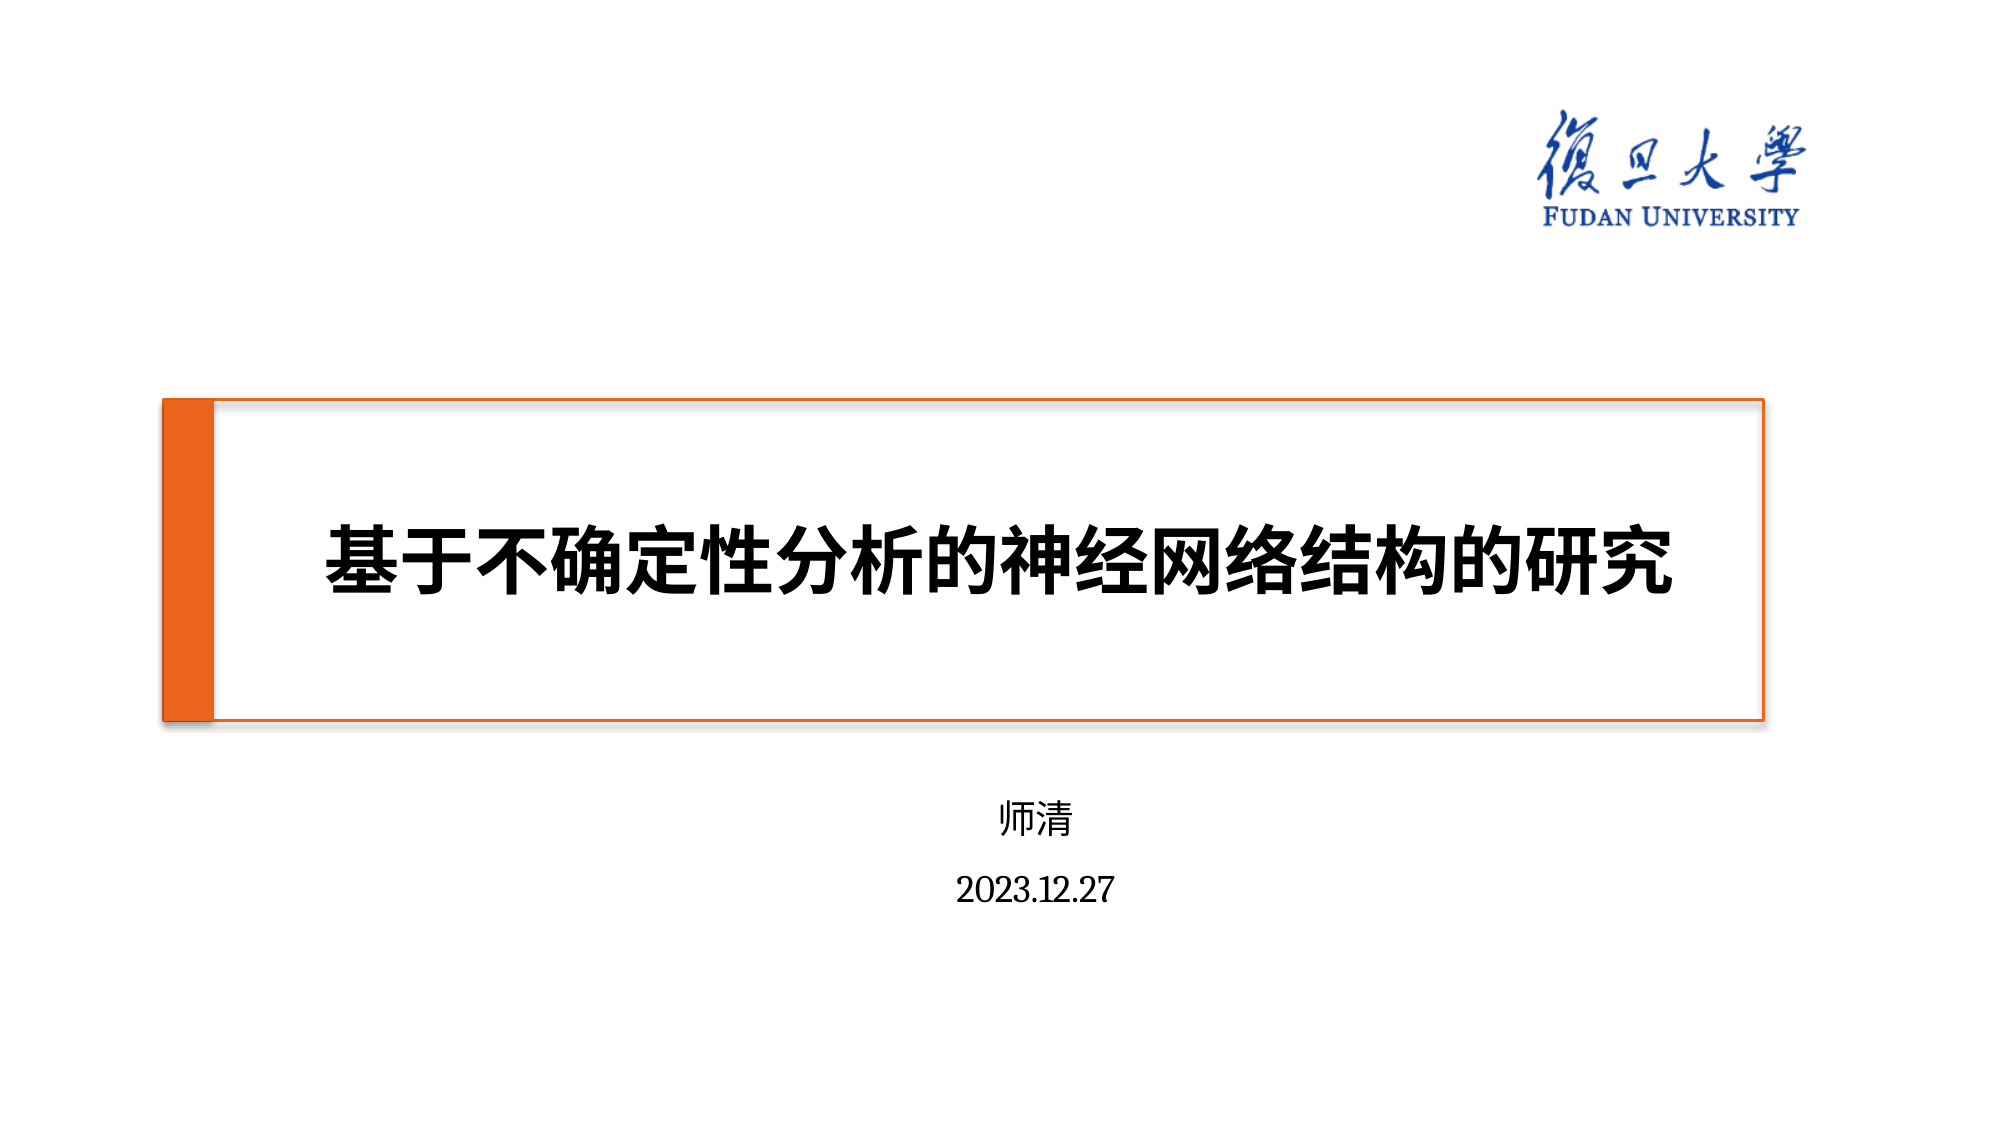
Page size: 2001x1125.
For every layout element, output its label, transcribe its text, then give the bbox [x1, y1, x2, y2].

picture [1537, 109, 1806, 228]
list 师清 2023.12.27 [483, 787, 1589, 1050]
title 基于不确定性分析的神经网络结构的研究 [249, 434, 1750, 683]
